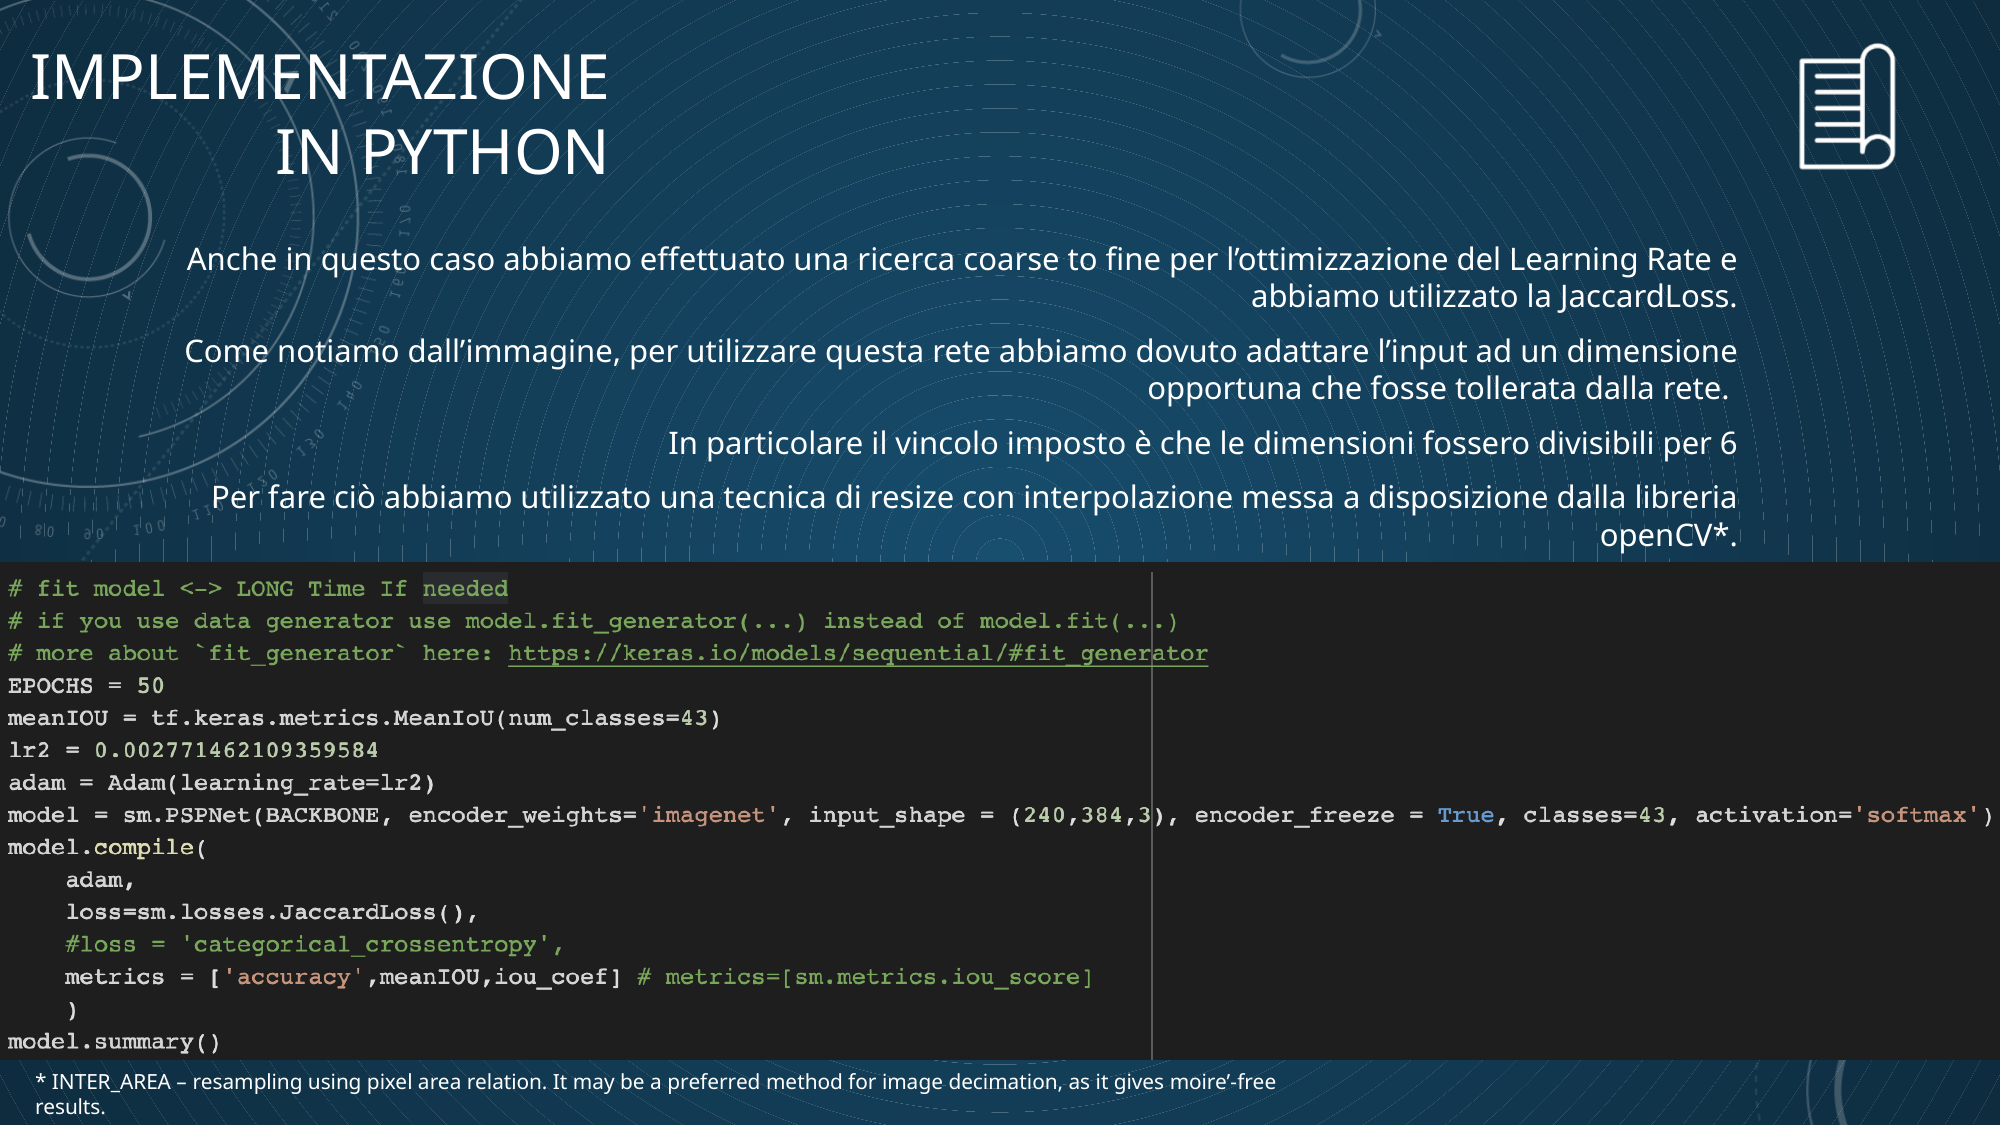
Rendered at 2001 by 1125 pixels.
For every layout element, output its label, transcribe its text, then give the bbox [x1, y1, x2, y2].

title Implementazione in python [0, 9, 626, 216]
footer * INTER_AREA – resampling using pixel area relation. It may be a preferred method for image decimation, as it gives moire’-free results. [20, 1072, 1304, 1125]
list Anche in questo caso abbiamo effettuato una ricerca coarse to fine per l’ottimizzazione del Learning Rate e abbiamo utilizzato la JaccardLoss. Come notiamo dall’immagine, per utilizzare questa rete abbiamo dovuto adattare l’input ad un dimensione opportuna che fosse tollerata dalla rete. In particolare il vincolo imposto è che le dimensioni fossero divisibili per 6 Per fare ciò abbiamo utilizzato una tecnica di resize con interpolazione messa a disposizione dalla libreria openCV*. [128, 231, 1753, 562]
picture [0, 0, 2000, 1125]
